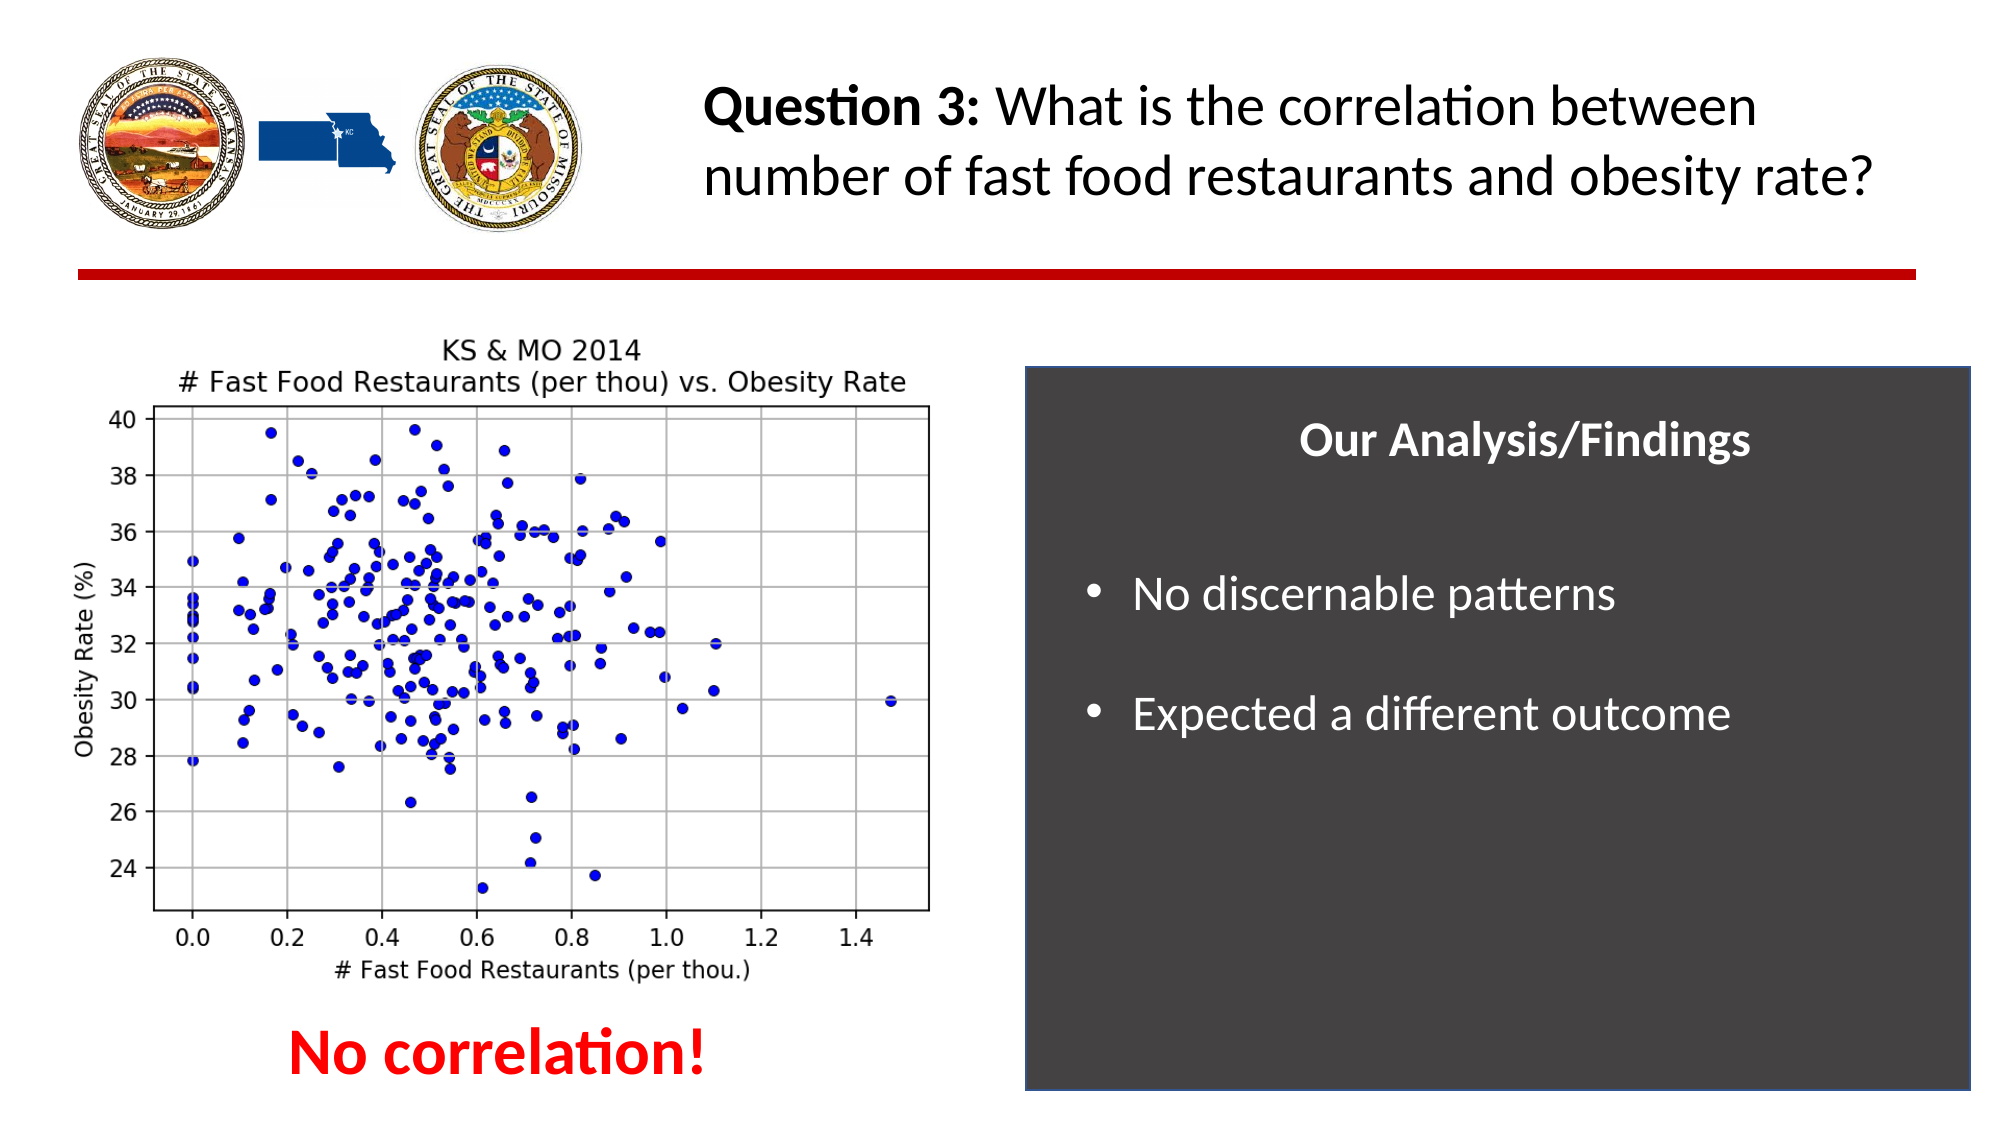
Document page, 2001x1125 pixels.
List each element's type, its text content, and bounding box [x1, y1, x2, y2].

text_box No discernable patterns Expected a different outcome [1070, 553, 1926, 748]
text_box Question 3: What is the correlation between number of fast food restaurants and obesity rate? [688, 60, 1927, 215]
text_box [73, 51, 584, 234]
picture [29, 326, 1029, 994]
text_box Our Analysis/Findings [1284, 399, 1767, 474]
text_box No correlation! [273, 1000, 776, 1096]
text_box [1025, 366, 1971, 1091]
